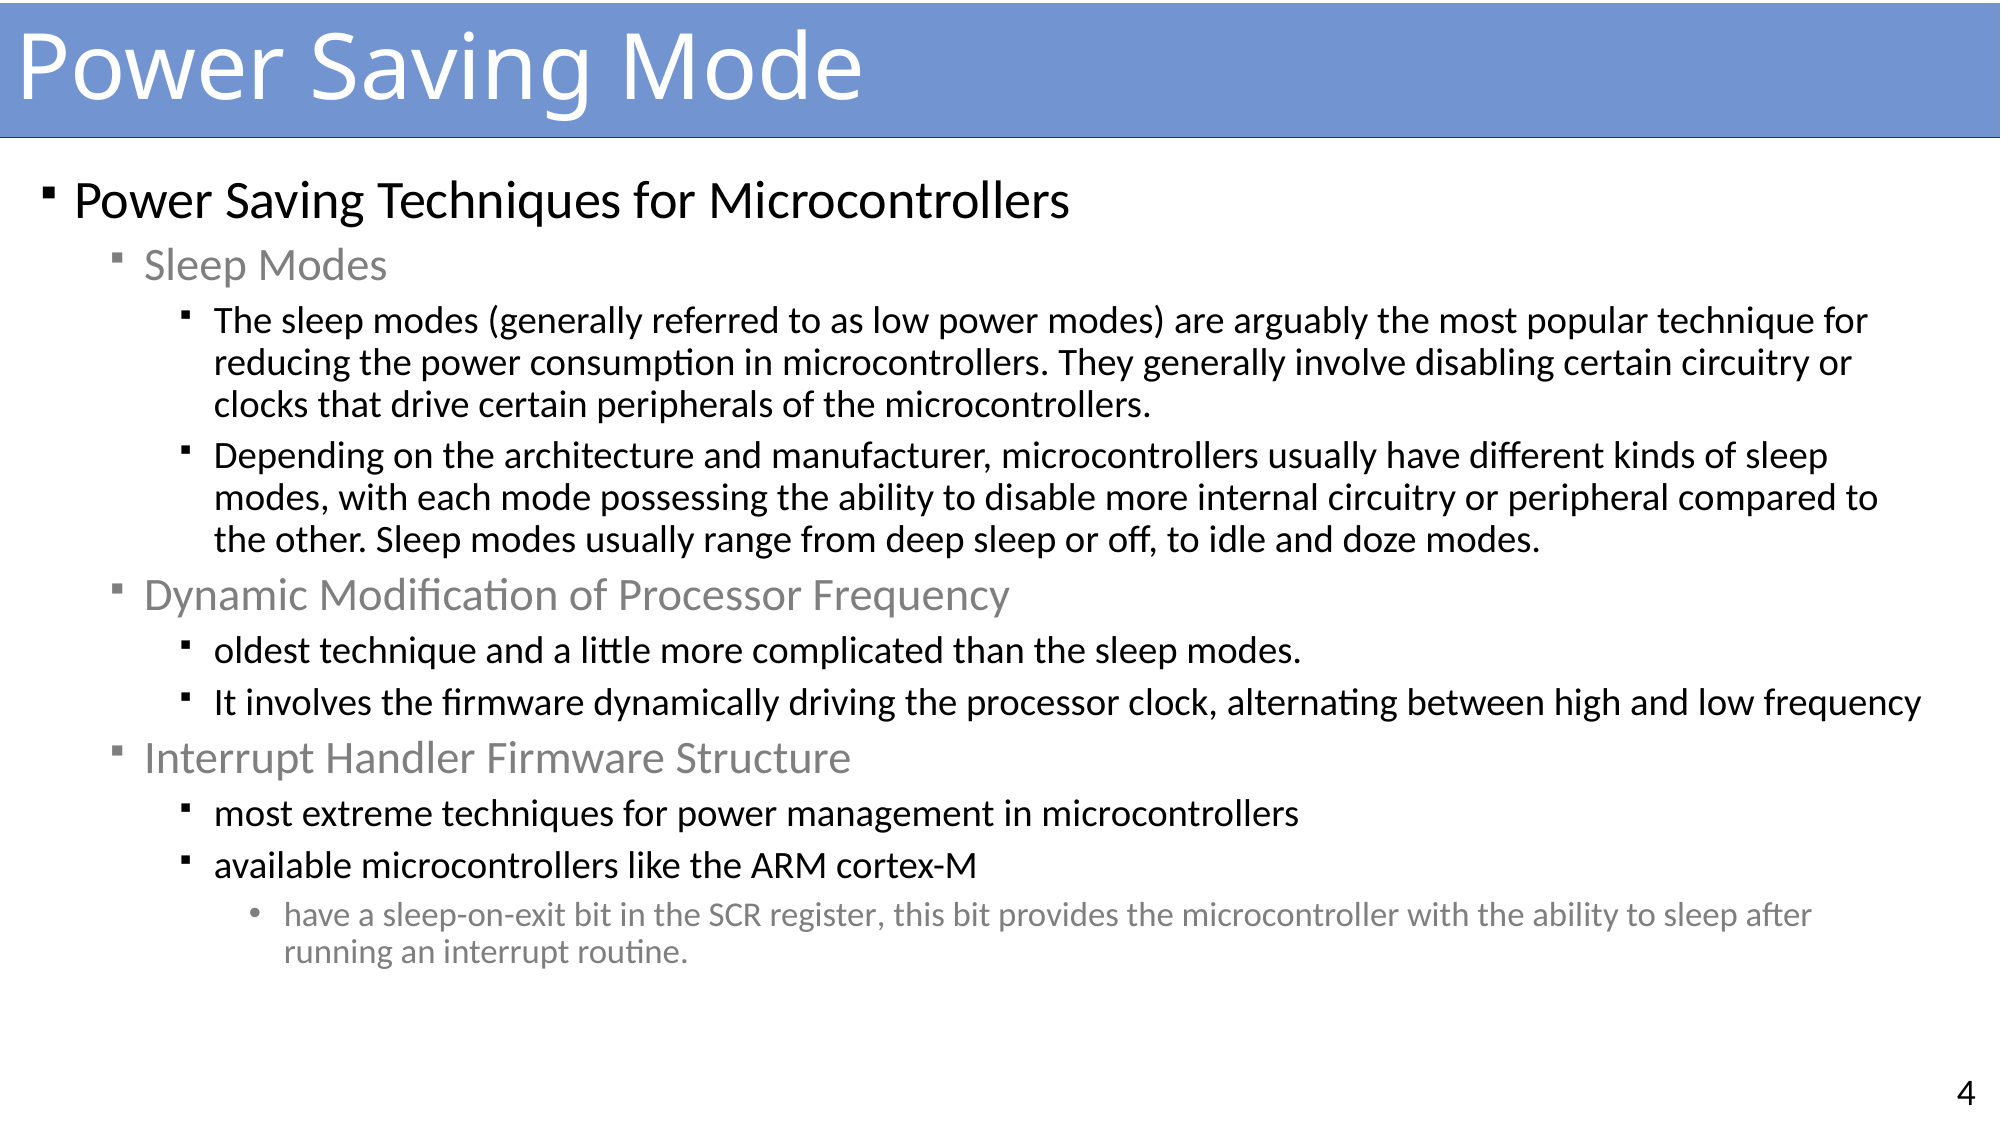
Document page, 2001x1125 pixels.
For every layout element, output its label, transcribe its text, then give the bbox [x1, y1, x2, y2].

list Power Saving Techniques for Microcontrollers Sleep Modes The sleep modes (generally referred to as low power modes) are arguably the most popular technique for reducing the power consumption in microcontrollers. They generally involve disabling certain circuitry or clocks that drive certain peripherals of the microcontrollers. Depending on the architecture and manufacturer, microcontrollers usually have different kinds of sleep modes, with each mode possessing the ability to disable more internal circuitry or peripheral compared to the other. Sleep modes usually range from deep sleep or off, to idle and doze modes. Dynamic Modification of Processor Frequency oldest technique and a little more complicated than the sleep modes. It involves the firmware dynamically driving the processor clock, alternating between high and low frequency Interrupt Handler Firmware Structure most extreme techniques for power management in microcontrollers available microcontrollers like the ARM cortex-M have a sleep-on-exit bit in the SCR register, this bit provides the microcontroller with the ability to sleep after running an interrupt routine. [24, 164, 1941, 1024]
title Power Saving Mode [0, 3, 2000, 138]
text_box 4 [1899, 1060, 1991, 1121]
